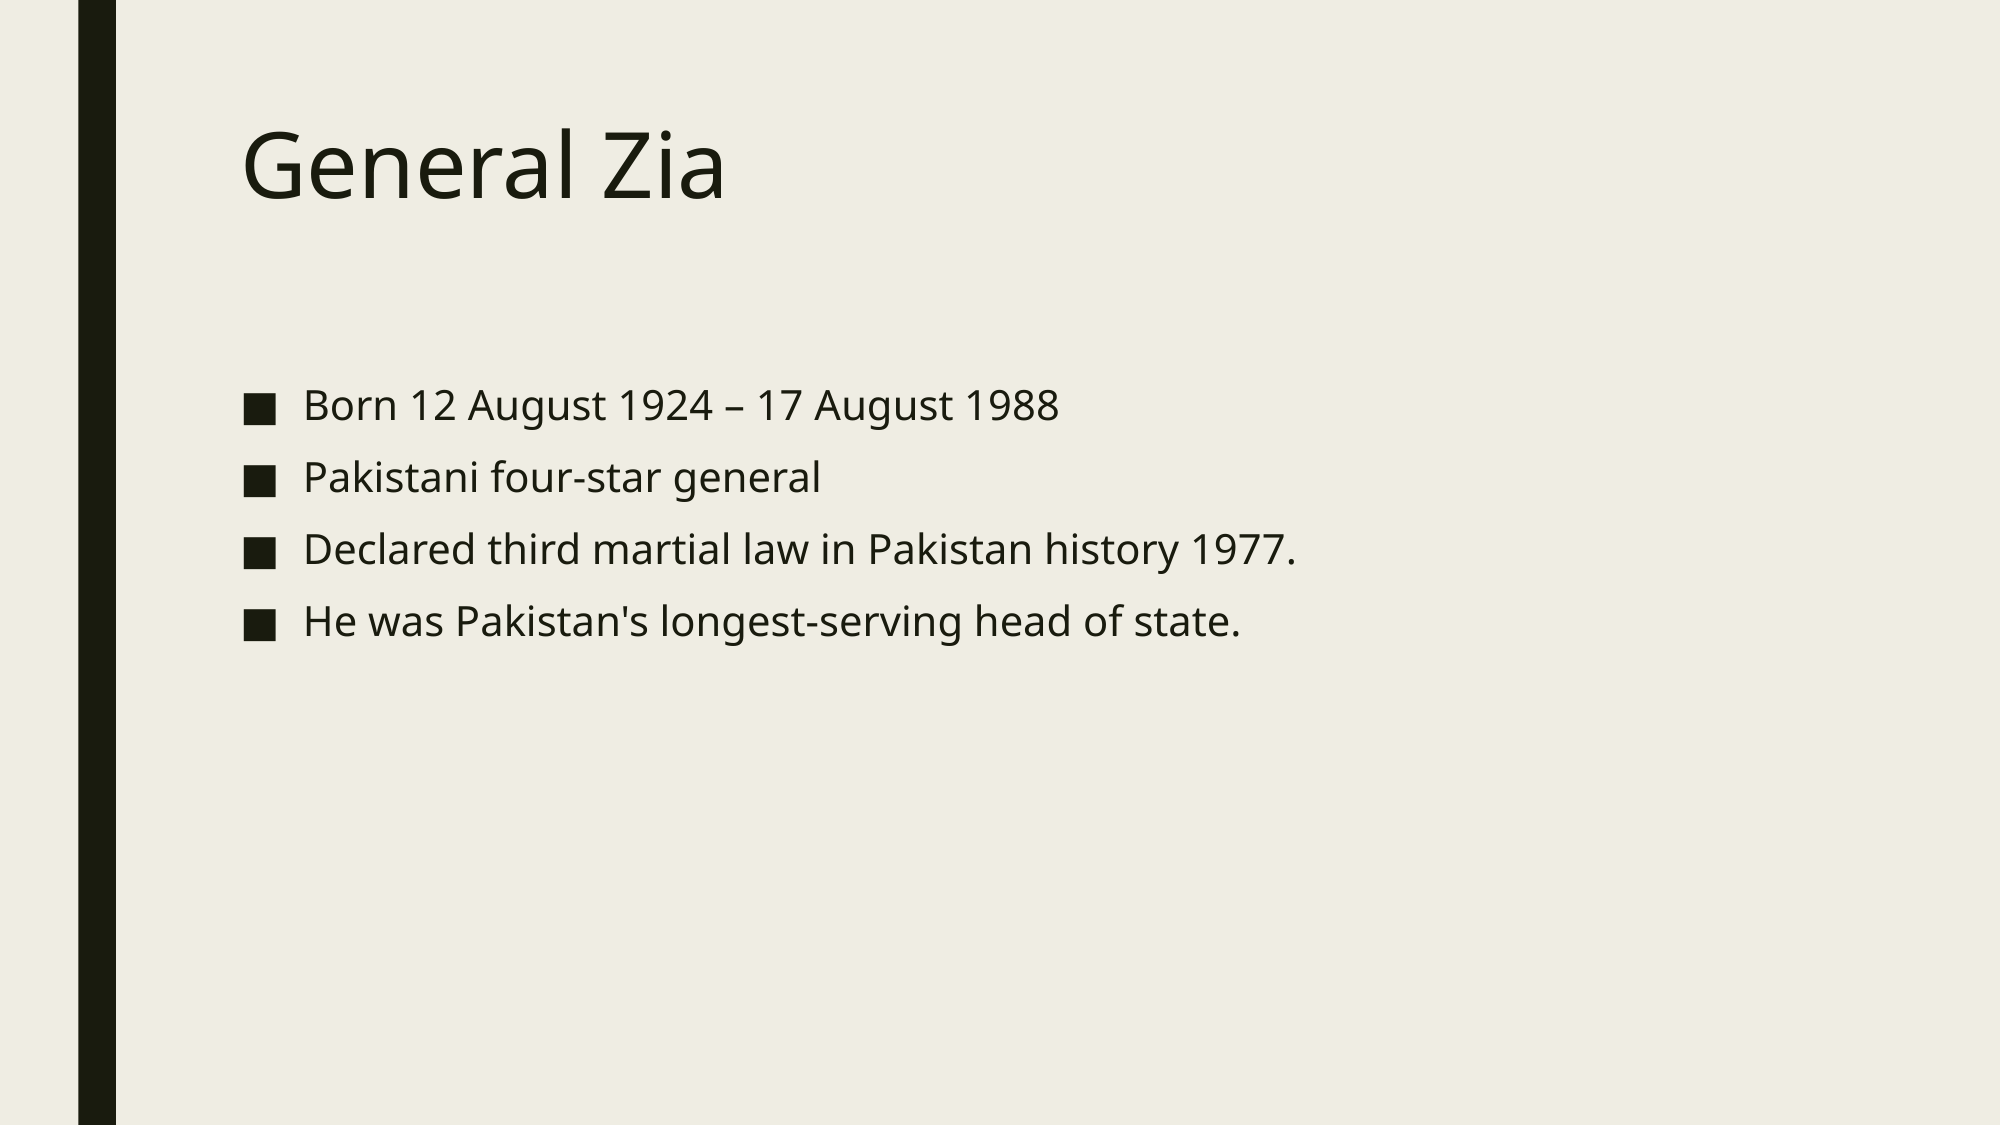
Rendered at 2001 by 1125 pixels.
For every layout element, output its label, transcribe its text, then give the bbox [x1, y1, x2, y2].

list Born 12 August 1924 – 17 August 1988 Pakistani four-star general Declared third martial law in Pakistan history 1977. He was Pakistan's longest-serving head of state. [225, 375, 1800, 963]
title General Zia [225, 112, 1800, 357]
